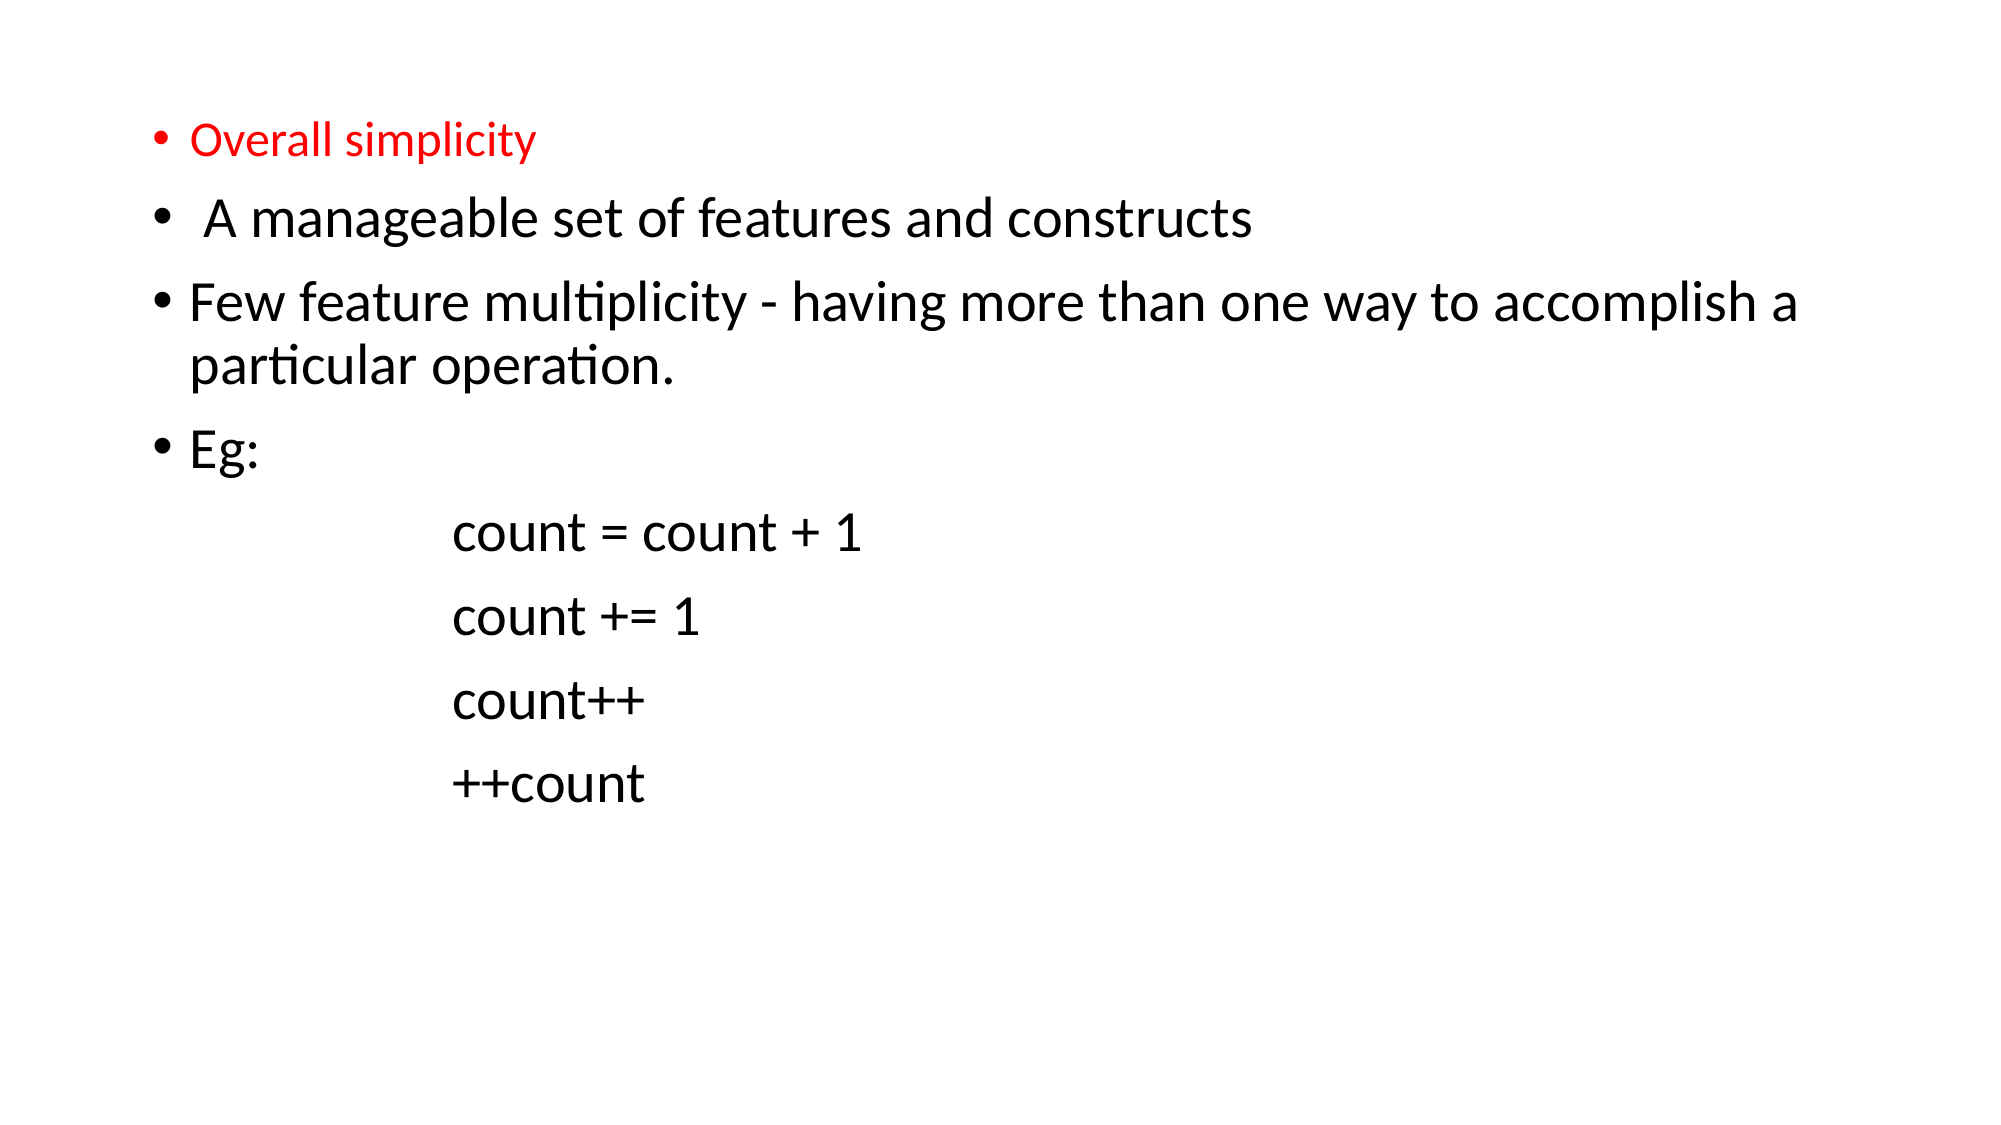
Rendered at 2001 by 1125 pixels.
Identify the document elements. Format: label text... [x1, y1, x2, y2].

list Overall simplicity A manageable set of features and constructs Few feature multiplicity - having more than one way to accomplish a particular operation. Eg: count = count + 1 count += 1 count++ ++count [137, 105, 1863, 1014]
